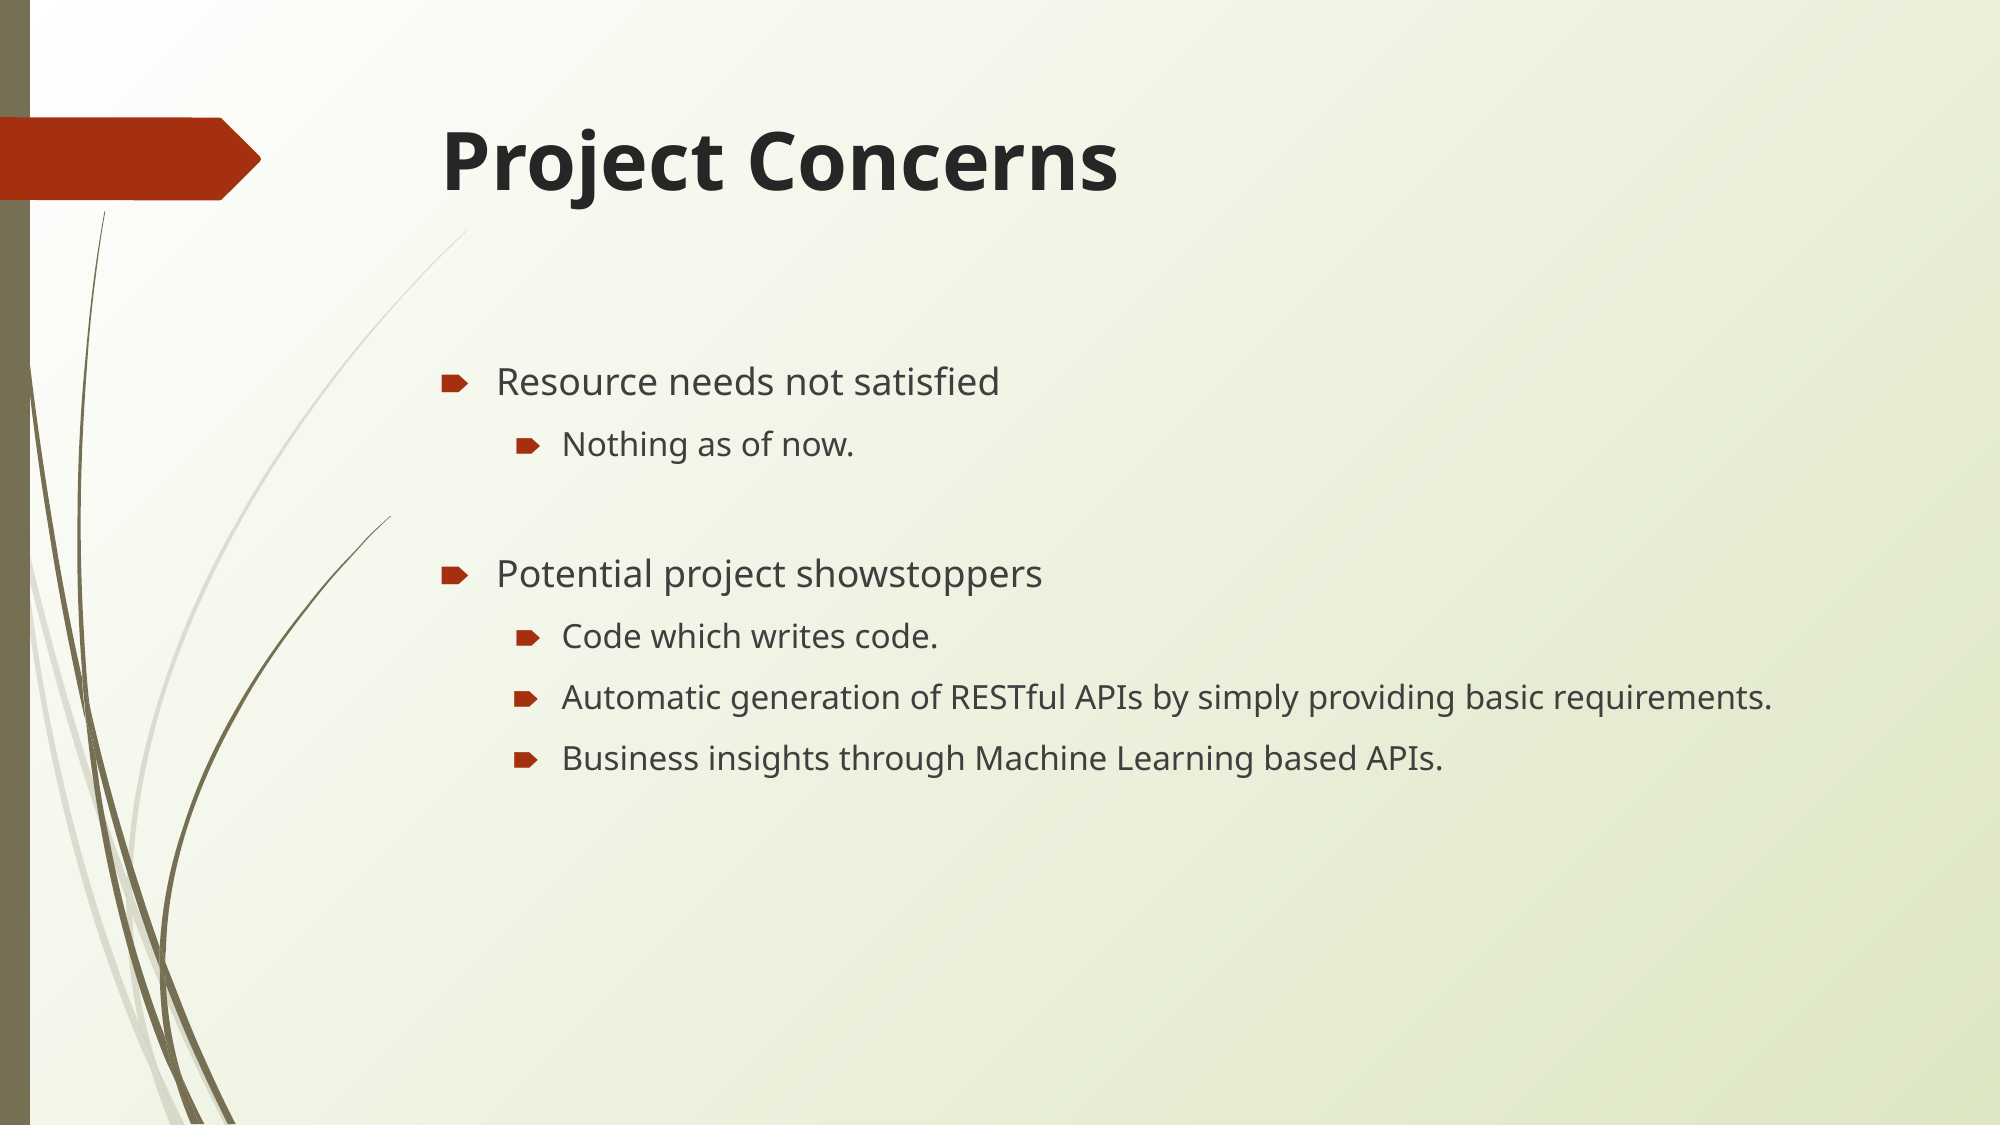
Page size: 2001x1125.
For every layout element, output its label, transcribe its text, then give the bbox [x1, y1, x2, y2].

list Resource needs not satisfied Nothing as of now. Potential project showstoppers Code which writes code. Automatic generation of RESTful APIs by simply providing basic requirements. Business insights through Machine Learning based APIs. [424, 350, 1888, 970]
title Project Concerns [425, 102, 1888, 313]
